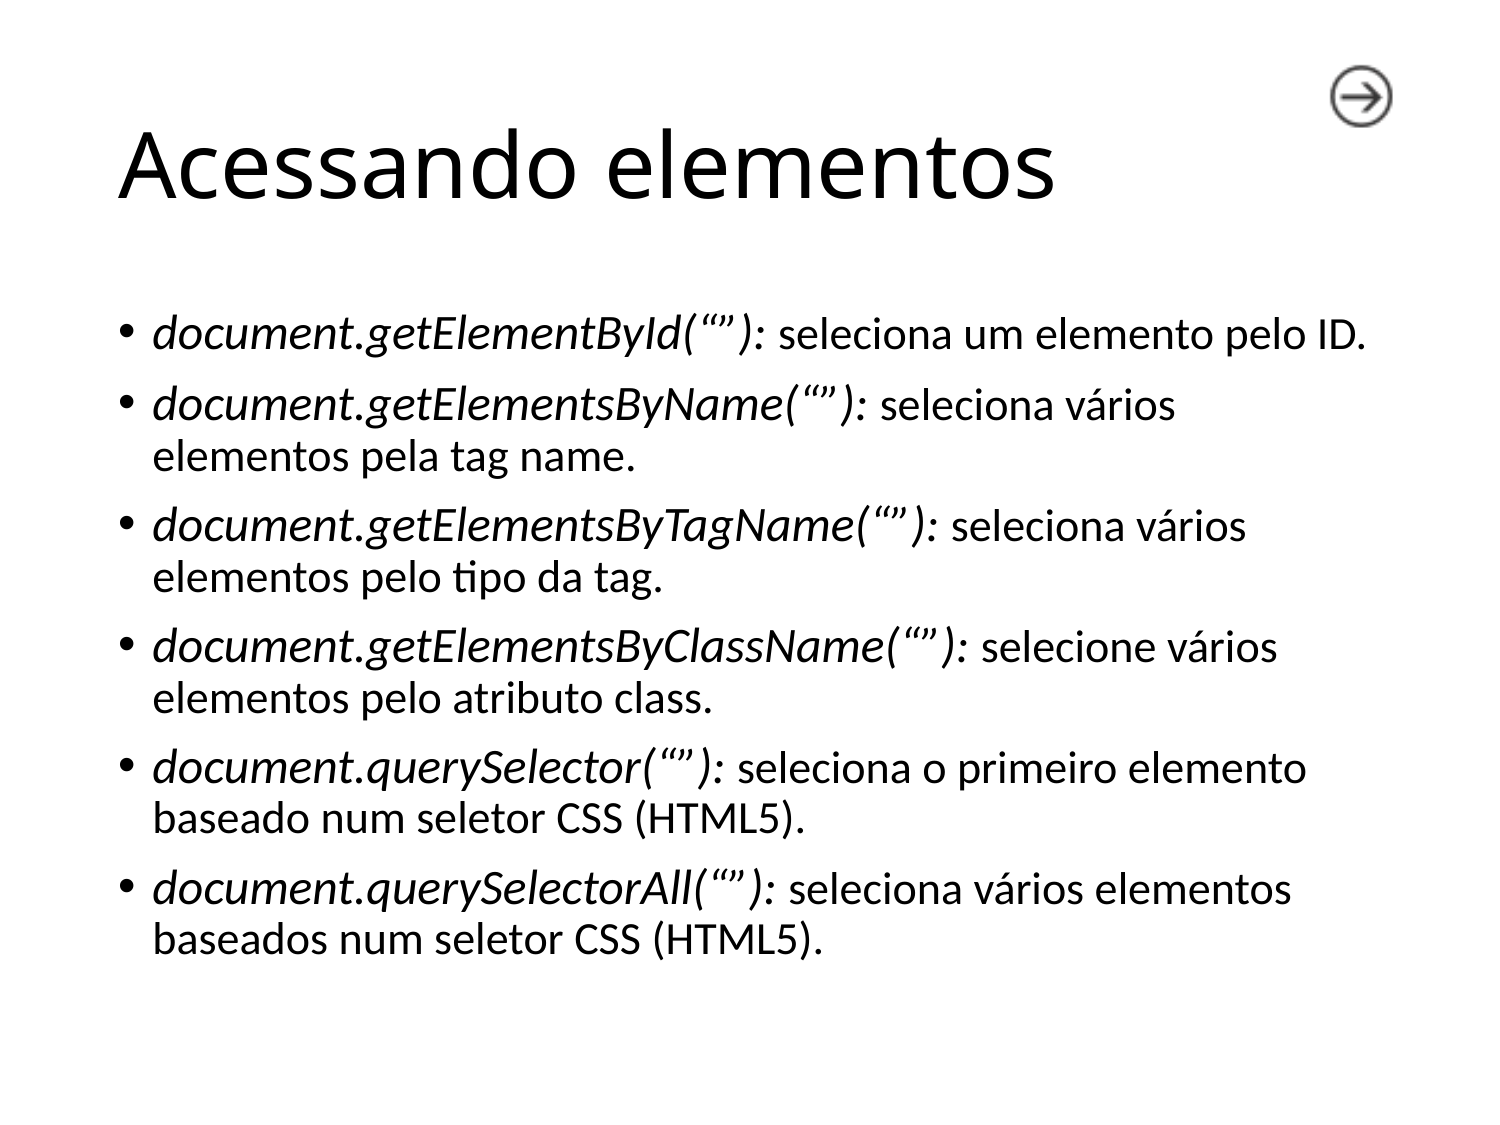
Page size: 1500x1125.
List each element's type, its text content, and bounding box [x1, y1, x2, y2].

list document.getElementById(“”): seleciona um elemento pelo ID. document.getElementsByName(“”): seleciona vários elementos pela tag name. document.getElementsByTagName(“”): seleciona vários elementos pelo tipo da tag. document.getElementsByClassName(“”): selecione vários elementos pelo atributo class. document.querySelector(“”): seleciona o primeiro elemento baseado num seletor CSS (HTML5). document.querySelectorAll(“”): seleciona vários elementos baseados num seletor CSS (HTML5). [103, 299, 1397, 1014]
picture [1305, 40, 1419, 154]
title Acessando elementos [103, 59, 1397, 278]
